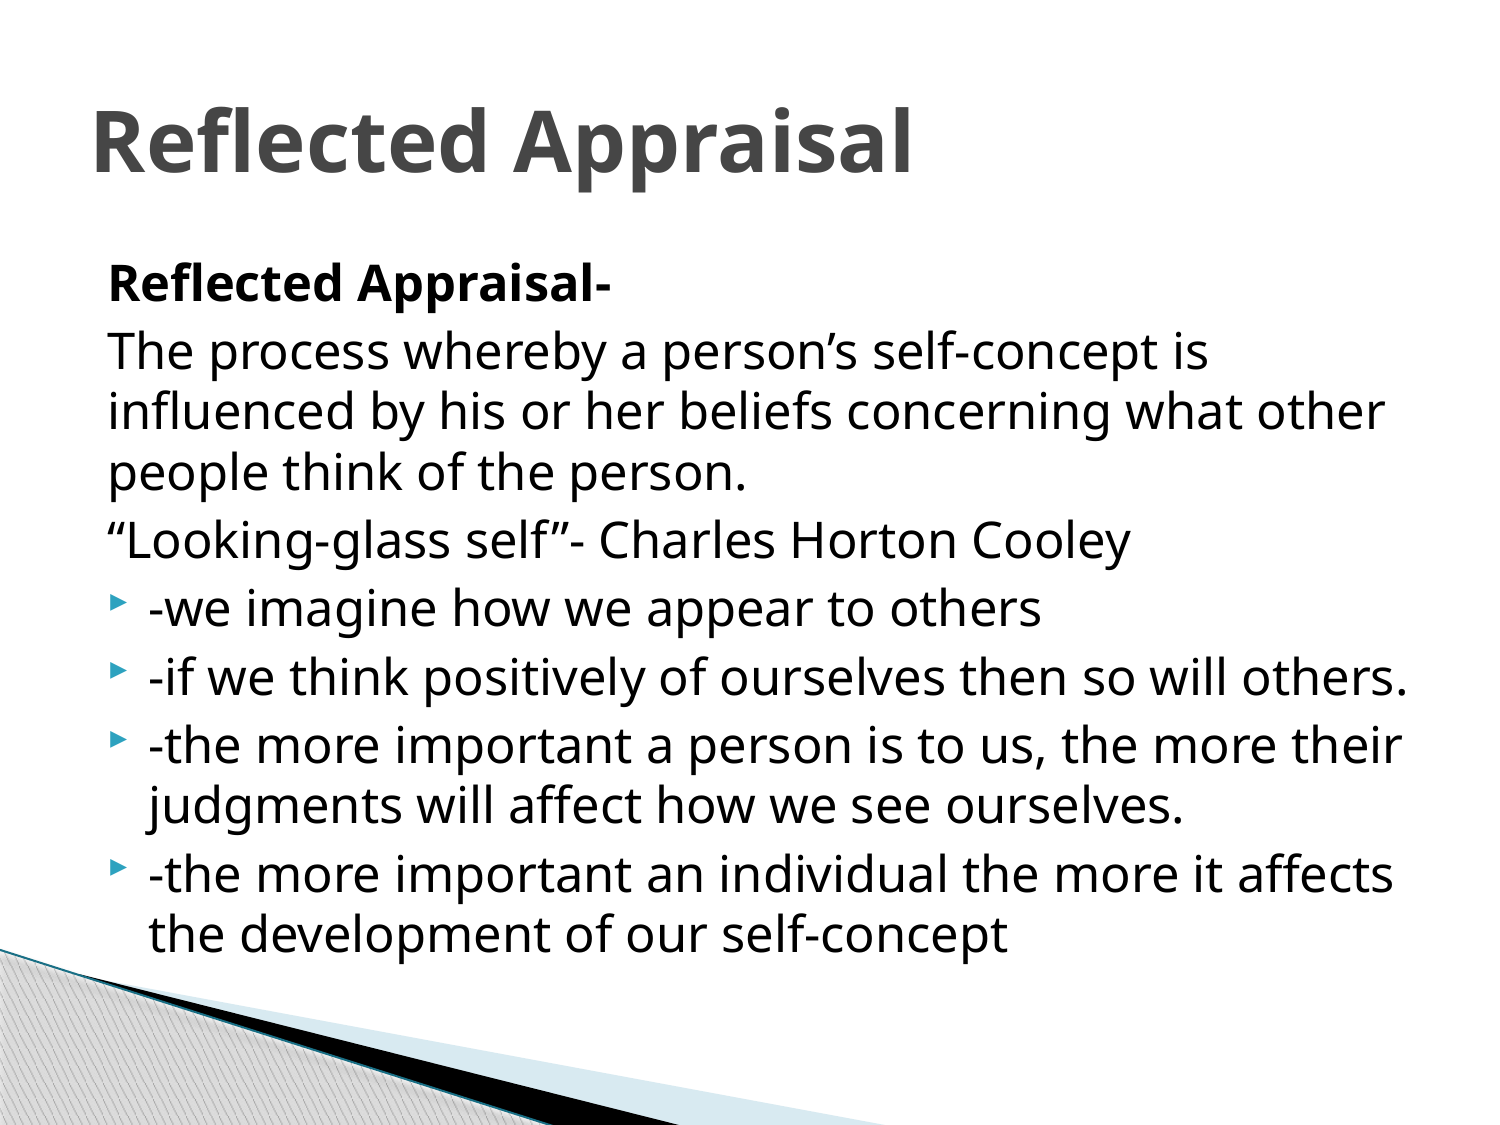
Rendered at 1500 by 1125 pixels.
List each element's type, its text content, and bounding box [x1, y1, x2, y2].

title Reflected Appraisal [75, 45, 1425, 233]
list Reflected Appraisal- The process whereby a person’s self-concept is influenced by his or her beliefs concerning what other people think of the person. “Looking-glass self”- Charles Horton Cooley -we imagine how we appear to others -if we think positively of ourselves then so will others. -the more important a person is to us, the more their judgments will affect how we see ourselves. -the more important an individual the more it affects the development of our self-concept [75, 243, 1425, 986]
